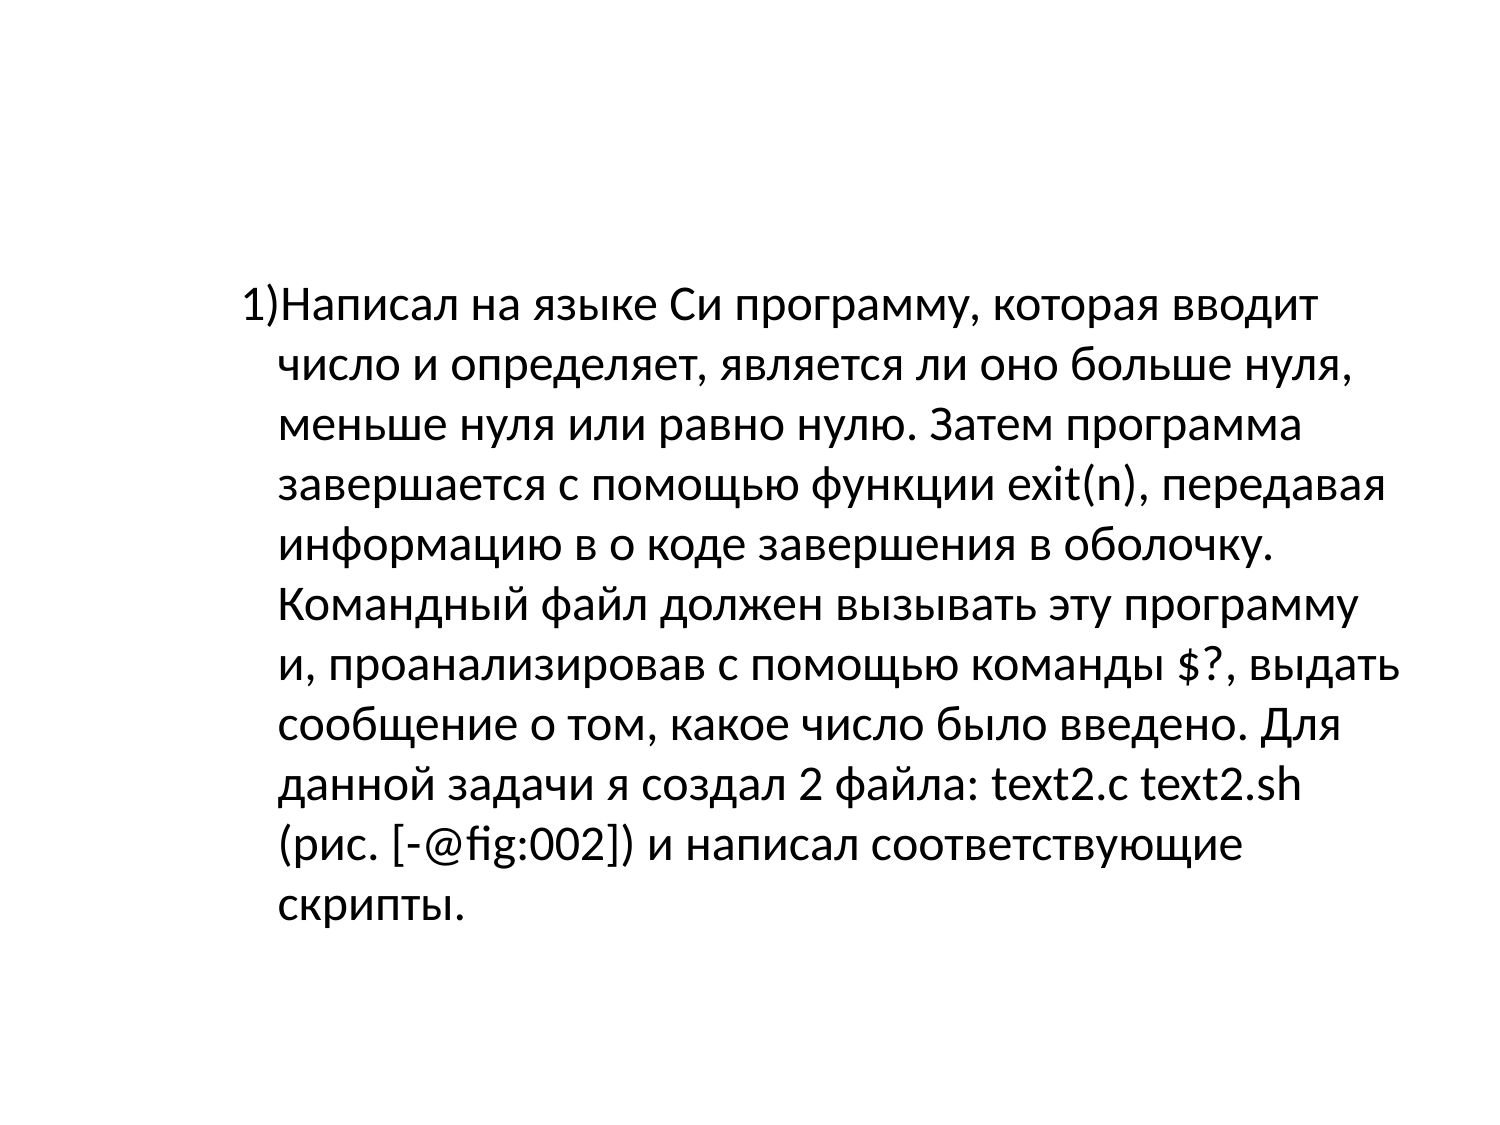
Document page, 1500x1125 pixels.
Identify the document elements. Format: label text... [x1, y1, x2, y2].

list Написал на языке Си программу, которая вводит число и определяет, является ли оно больше нуля, меньше нуля или равно нулю. Затем программа завершается с помощью функции exit(n), передавая информацию в о коде завершения в оболочку. Командный файл должен вызывать эту программу и, проанализировав с помощью команды $?, выдать сообщение о том, какое число было введено. Для данной задачи я создал 2 файла: text2.c text2.sh (рис. [-@fig:002]) и написал соответствующие скрипты. [75, 262, 1425, 1005]
